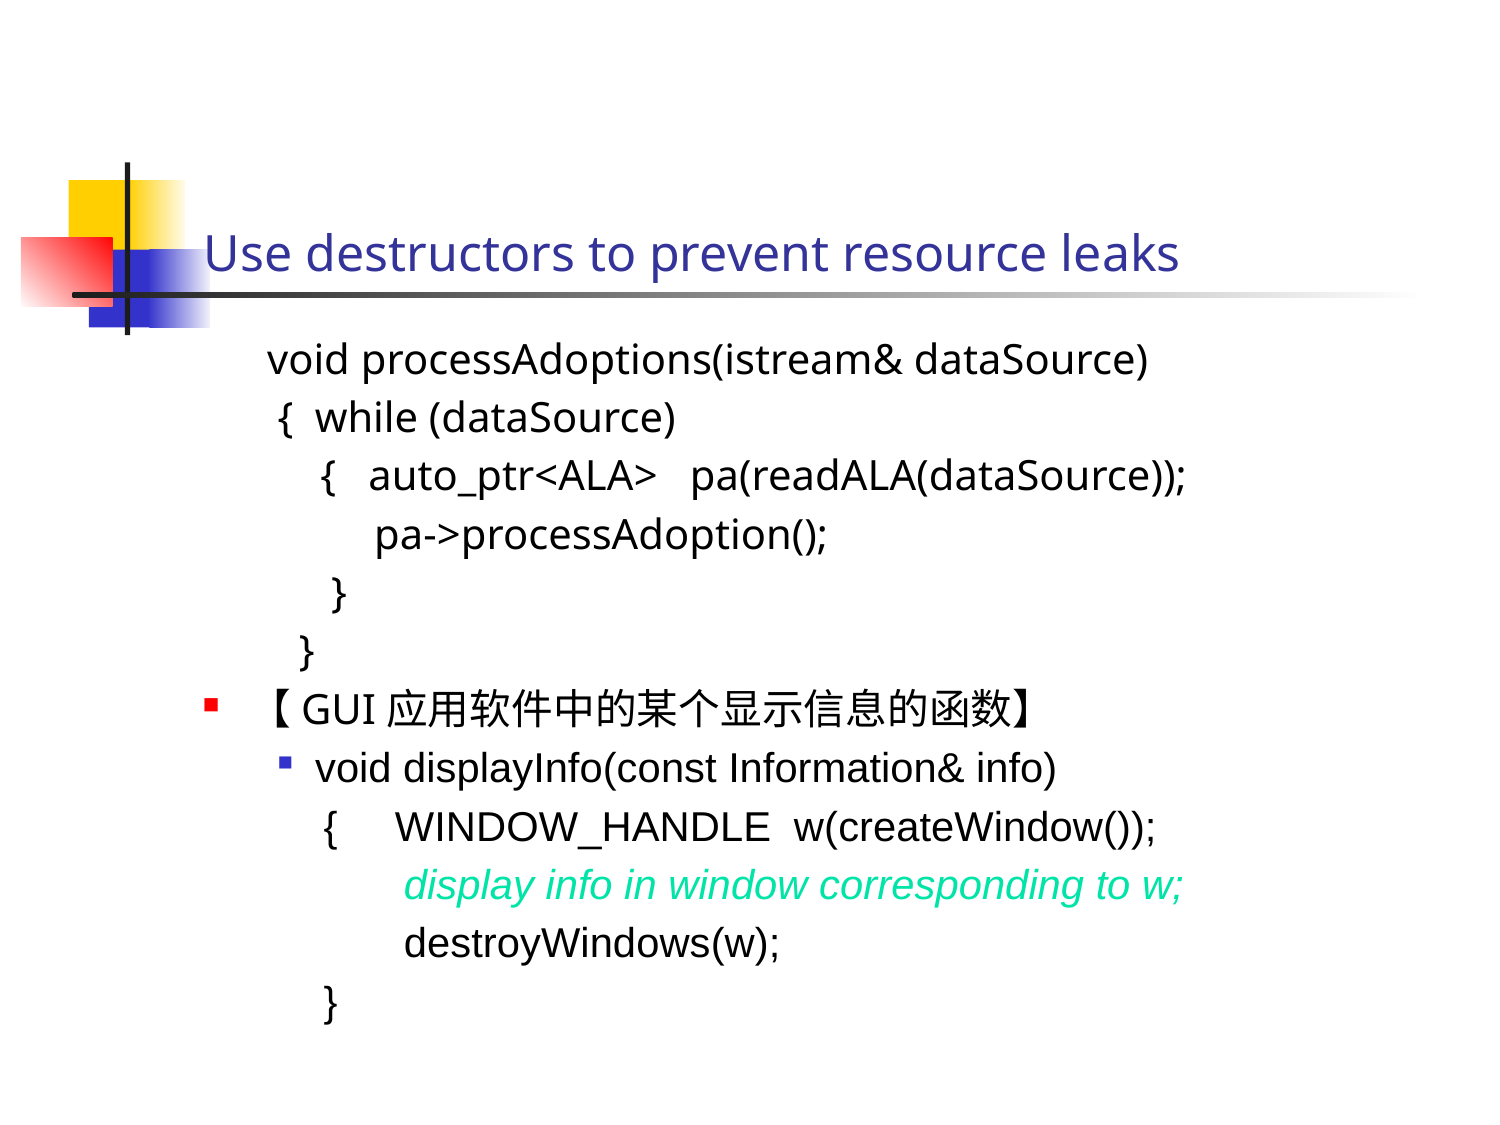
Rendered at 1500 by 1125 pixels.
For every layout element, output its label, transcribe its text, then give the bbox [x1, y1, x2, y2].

list void processAdoptions(istream& dataSource) { while (dataSource) { auto_ptr<ALA> pa(readALA(dataSource)); pa->processAdoption(); } } 【GUI应用软件中的某个显示信息的函数】 void displayInfo(const Information& info) { WINDOW_HANDLE w(createWindow()); display info in window corresponding to w; destroyWindows(w); } [112, 324, 1388, 1100]
title Use destructors to prevent resource leaks [188, 101, 1468, 289]
